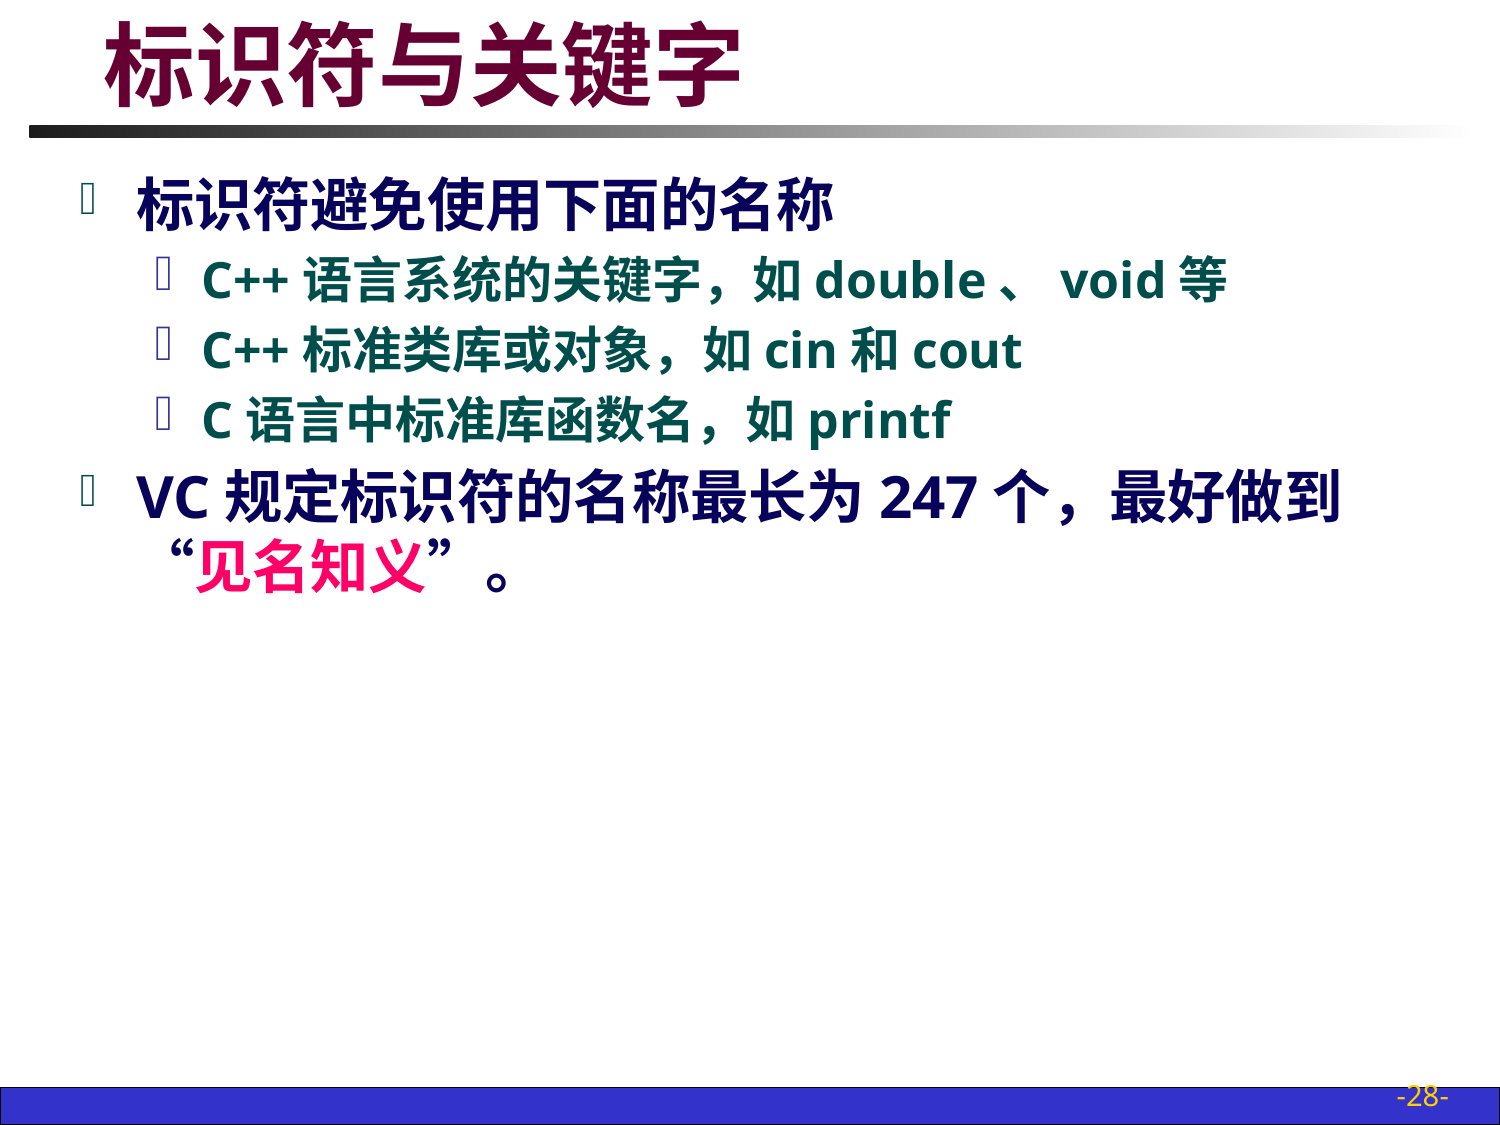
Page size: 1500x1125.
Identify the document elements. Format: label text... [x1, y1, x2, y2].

list 标识符避免使用下面的名称 C++语言系统的关键字，如double、void等 C++标准类库或对象，如cin和cout C语言中标准库函数名，如printf VC规定标识符的名称最长为247个，最好做到“见名知义”。 [64, 160, 1436, 1012]
slide_number -28- [1151, 1074, 1465, 1125]
title 标识符与关键字 [88, 18, 1398, 126]
